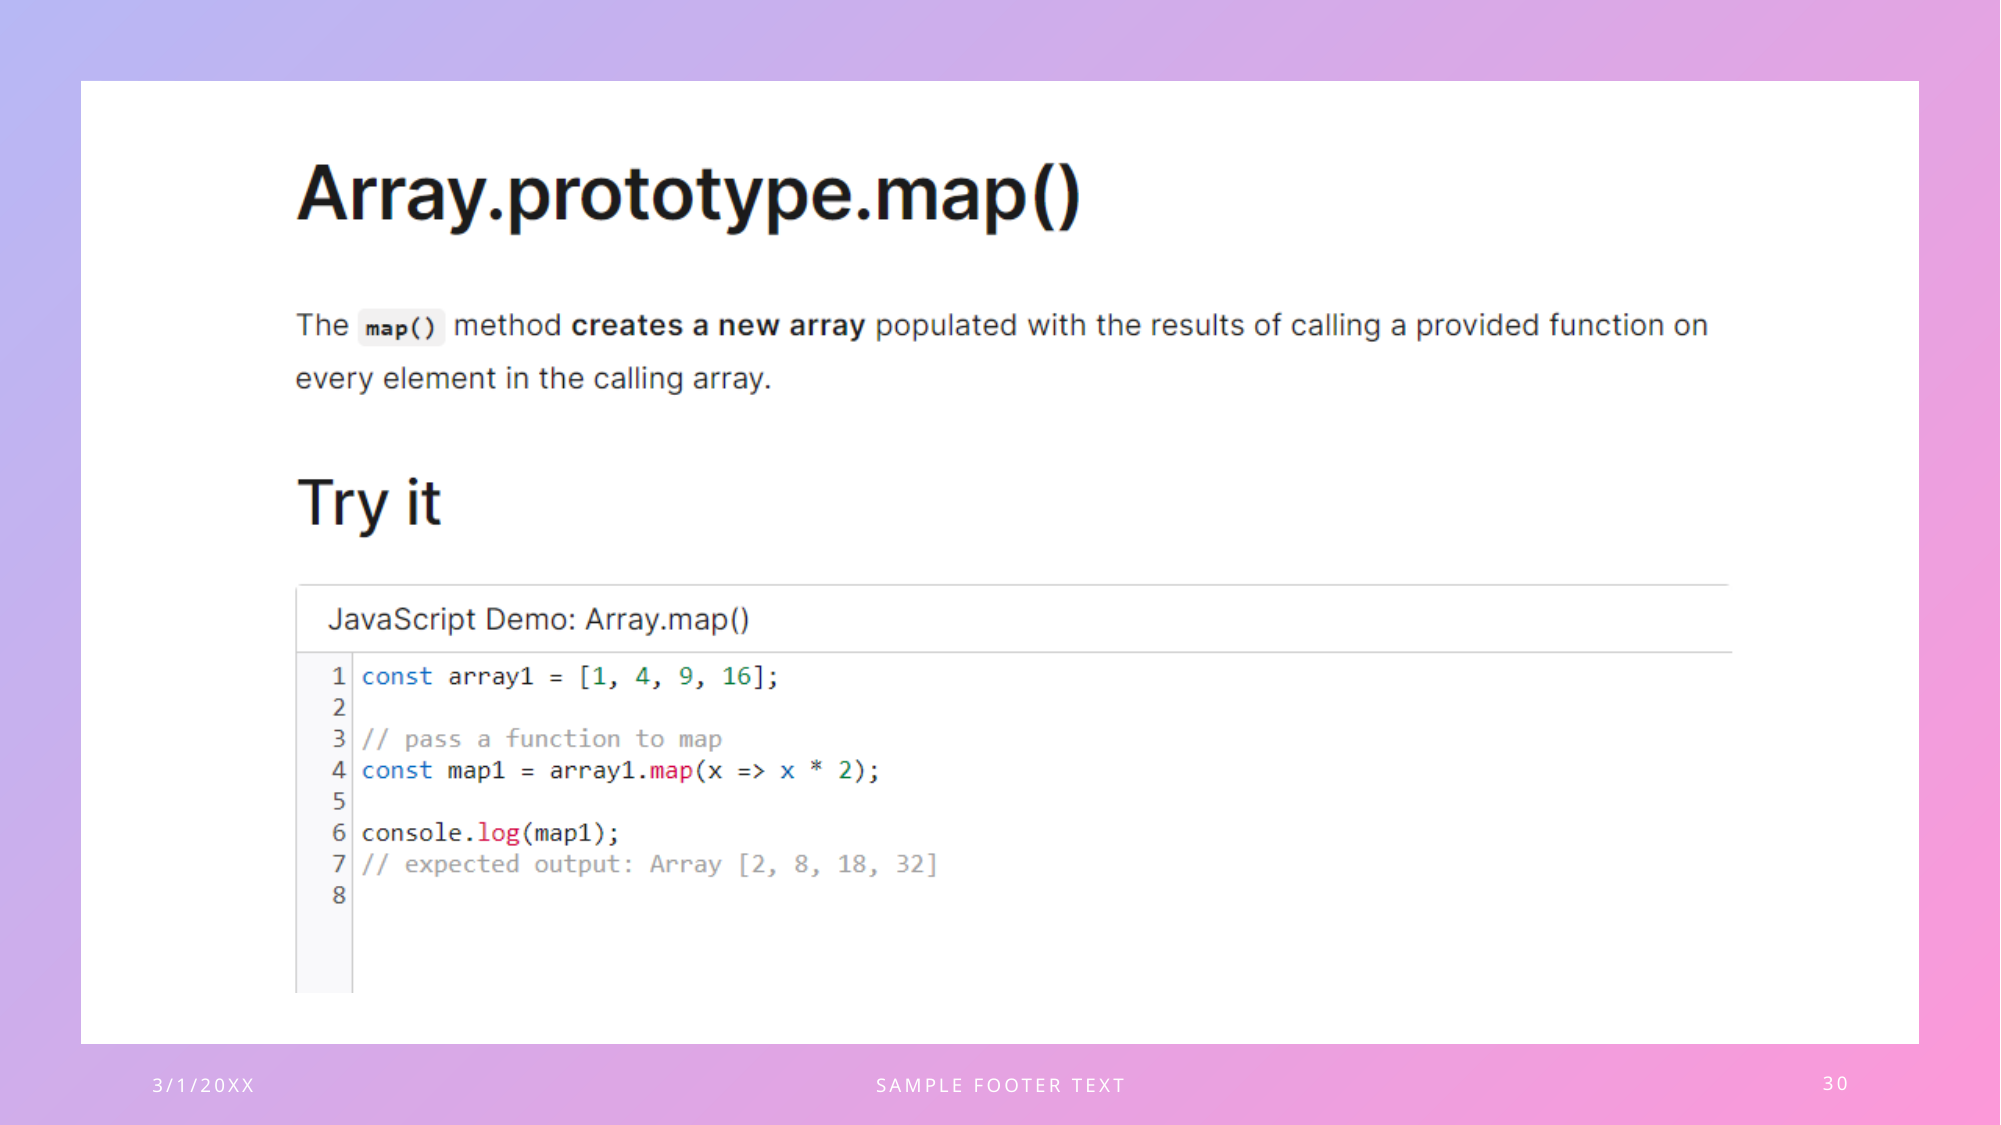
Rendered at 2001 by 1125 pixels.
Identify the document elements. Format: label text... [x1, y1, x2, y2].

picture [255, 132, 1745, 993]
slide_number 30 [1412, 1054, 1863, 1115]
footer SAMPLE FOOTER TEXT [662, 1054, 1338, 1115]
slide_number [137, 1054, 588, 1115]
